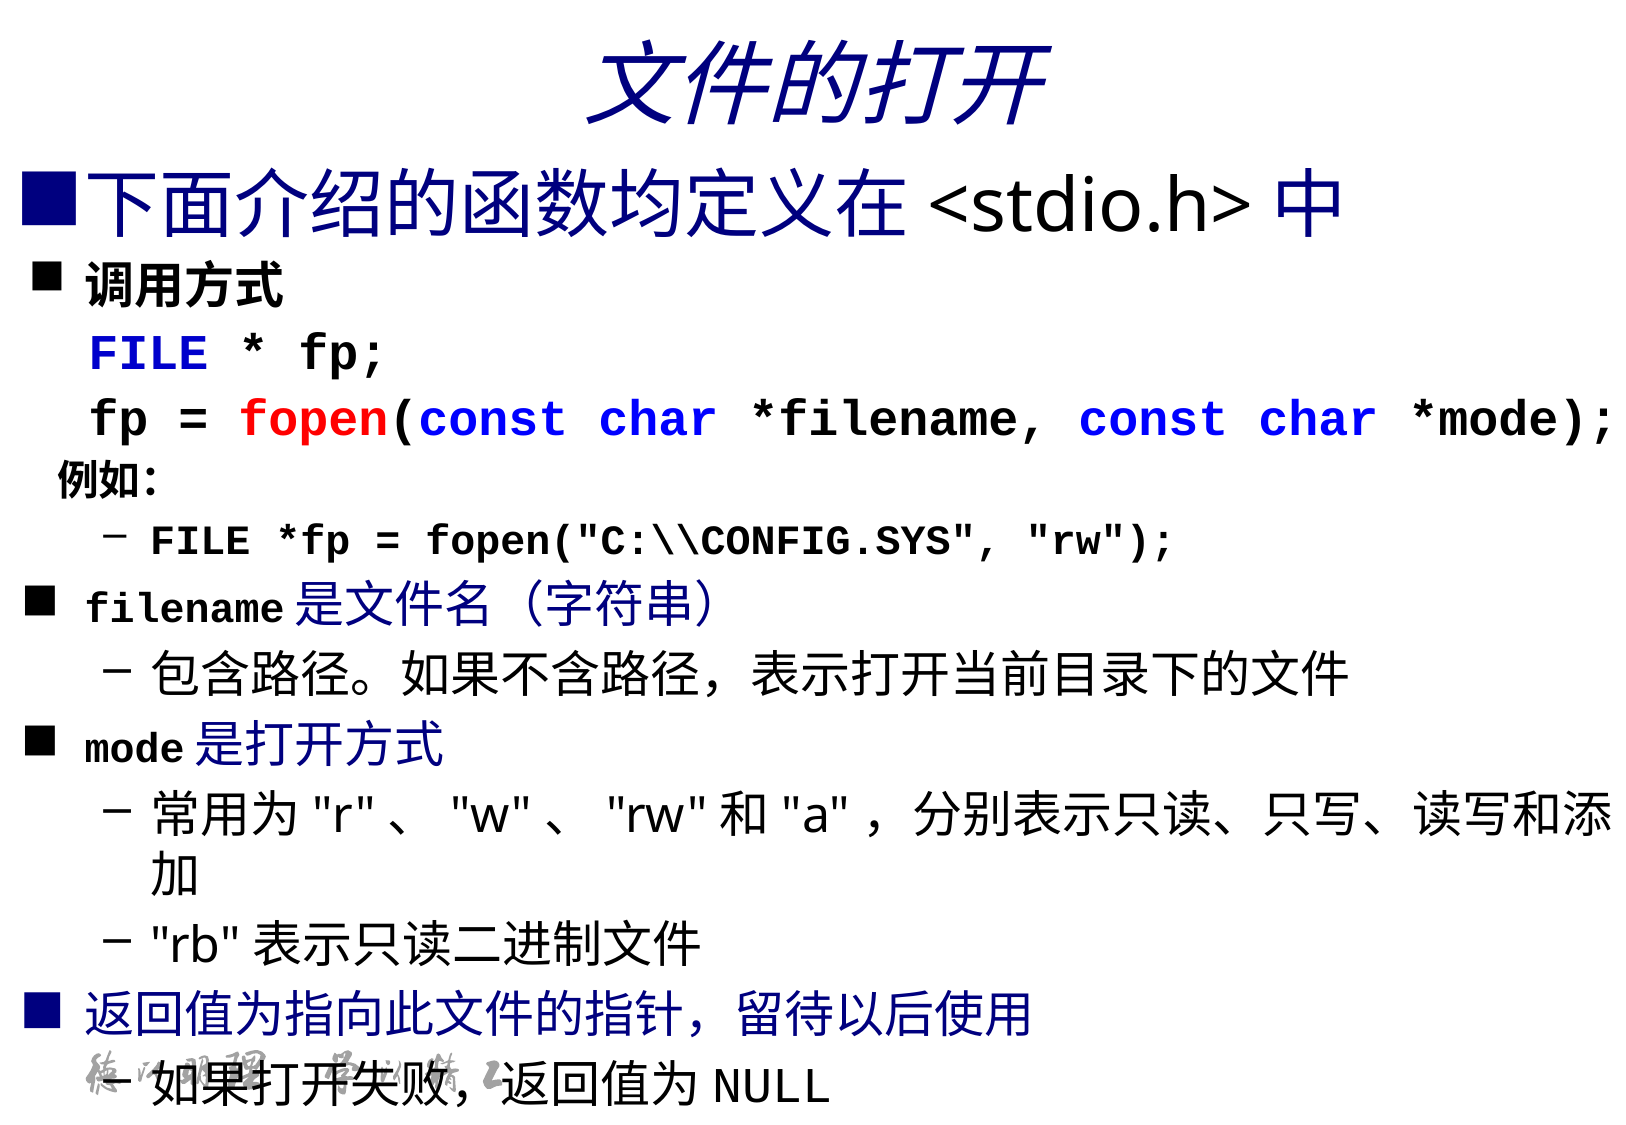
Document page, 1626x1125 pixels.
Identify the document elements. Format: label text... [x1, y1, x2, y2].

title 文件的打开 [81, 10, 1544, 150]
list 下面介绍的函数均定义在<stdio.h>中 调用方式 FILE * fp; fp = fopen(const char *filename, const char *mode); 例如： FILE *fp = fopen("C:\\CONFIG.SYS", "rw"); filename是文件名（字符串） 包含路径。如果不含路径，表示打开当前目录下的文件 mode是打开方式 常用为"r"、"w"、"rw"和"a"，分别表示只读、只写、读写和添加 "rb"表示只读二进制文件 返回值为指向此文件的指针，留待以后使用 如果打开失败，返回值为NULL [13, 149, 1625, 906]
